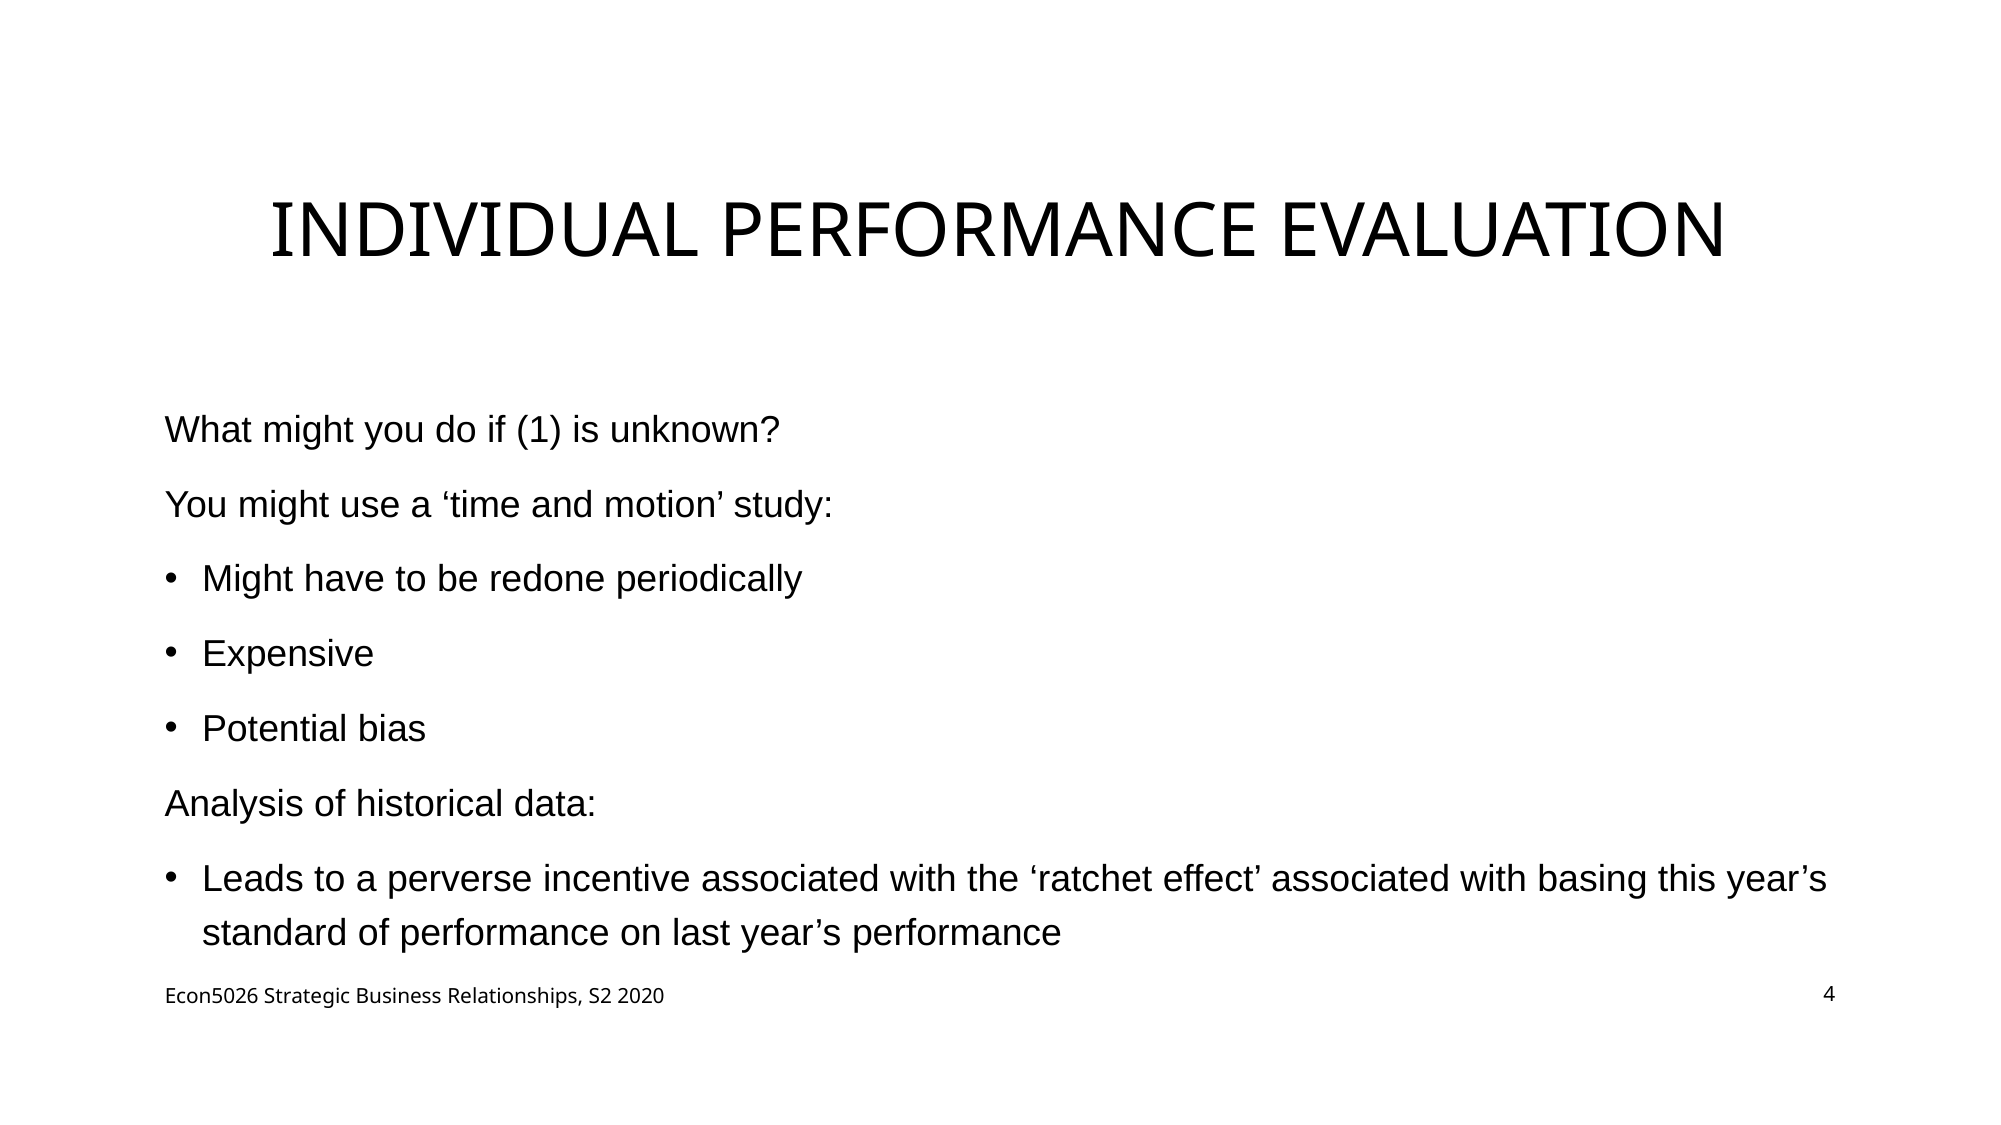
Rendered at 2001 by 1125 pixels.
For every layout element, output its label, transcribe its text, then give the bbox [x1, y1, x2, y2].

slide_number 4 [1724, 965, 1851, 1025]
title Individual Performance Evaluation [149, 101, 1851, 364]
list What might you do if (1) is unknown? You might use a ‘time and motion’ study: Might have to be redone periodically Expensive Potential bias Analysis of historical data: Leads to a perverse incentive associated with the ‘ratchet effect’ associated with basing this year’s standard of performance on last year’s performance [149, 388, 1850, 950]
footer Econ5026 Strategic Business Relationships, S2 2020 [149, 965, 1245, 1025]
